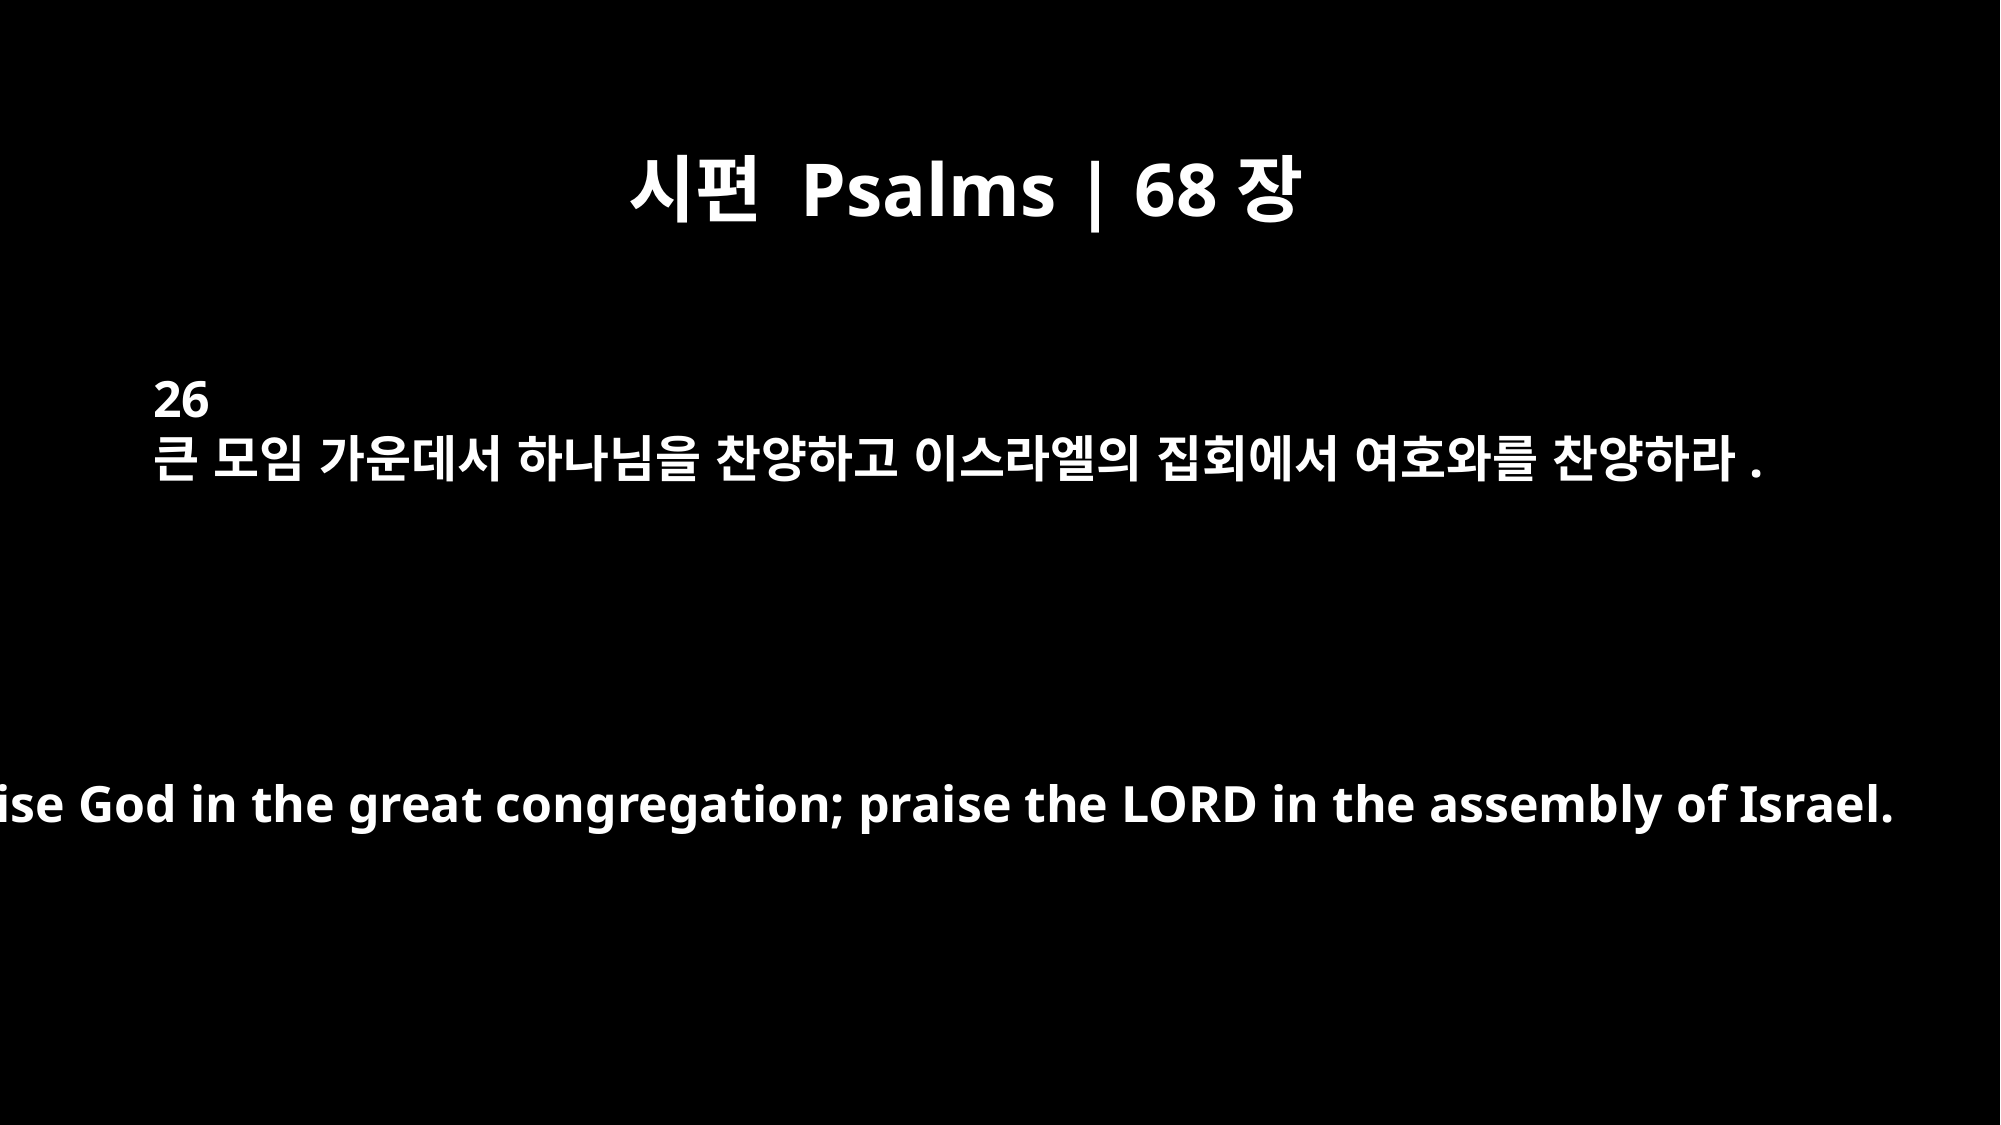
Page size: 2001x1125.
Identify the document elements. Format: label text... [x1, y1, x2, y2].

text_box 26 큰 모임 가운데서 하나님을 찬양하고 이스라엘의 집회에서 여호와를 찬양하라. [138, 359, 1779, 495]
text_box Praise God in the great congregation; praise the LORD in the assembly of Israel. [0, 764, 1911, 840]
text_box 시편 Psalms | 68장 [613, 136, 1319, 239]
